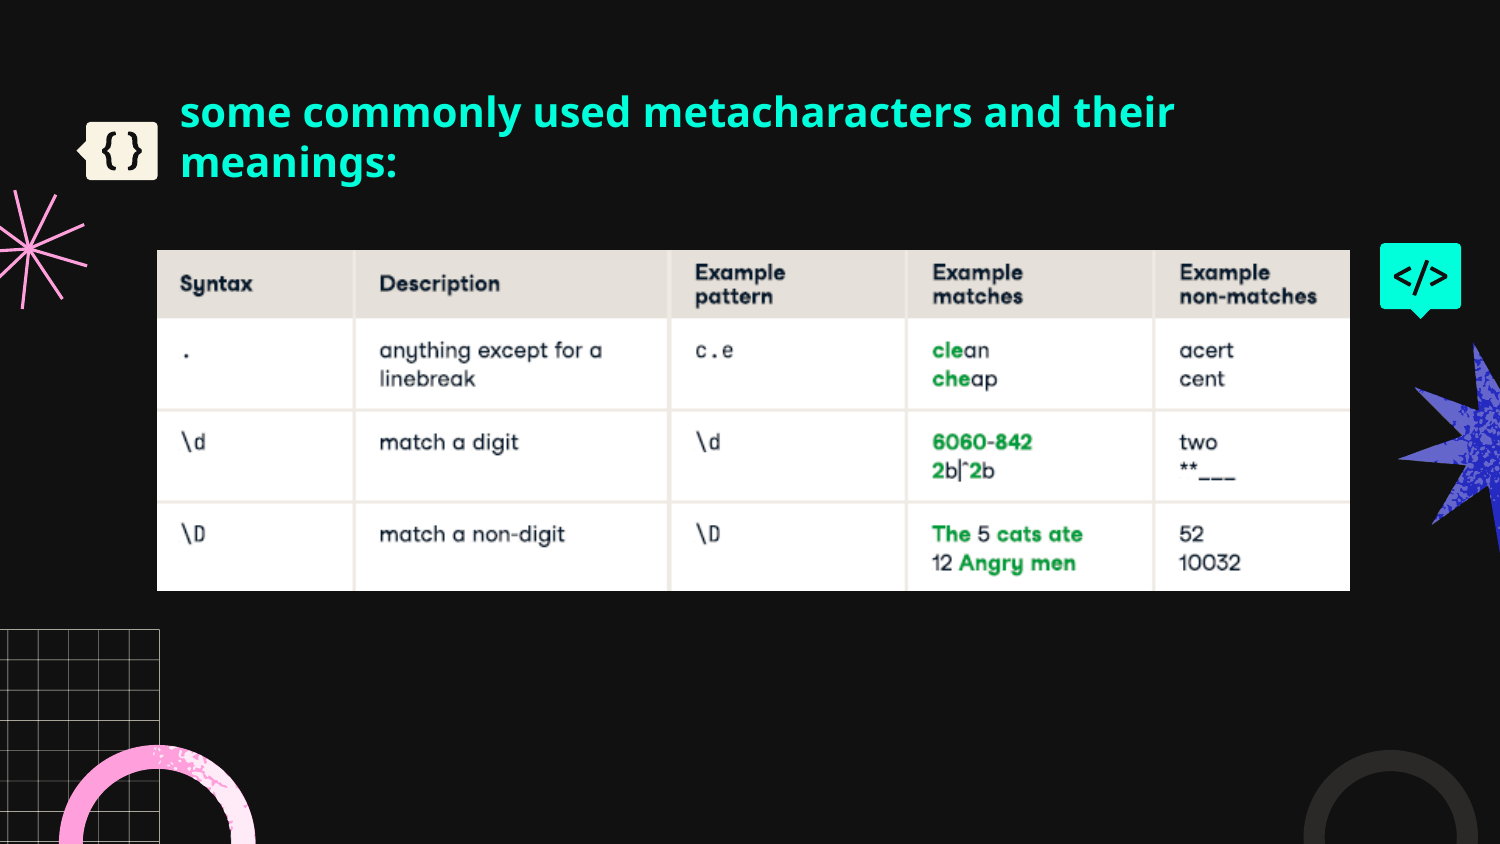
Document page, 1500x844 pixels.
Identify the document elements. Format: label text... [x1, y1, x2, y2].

picture [157, 250, 1350, 592]
title some commonly used metacharacters and their meanings: [164, 42, 1377, 231]
